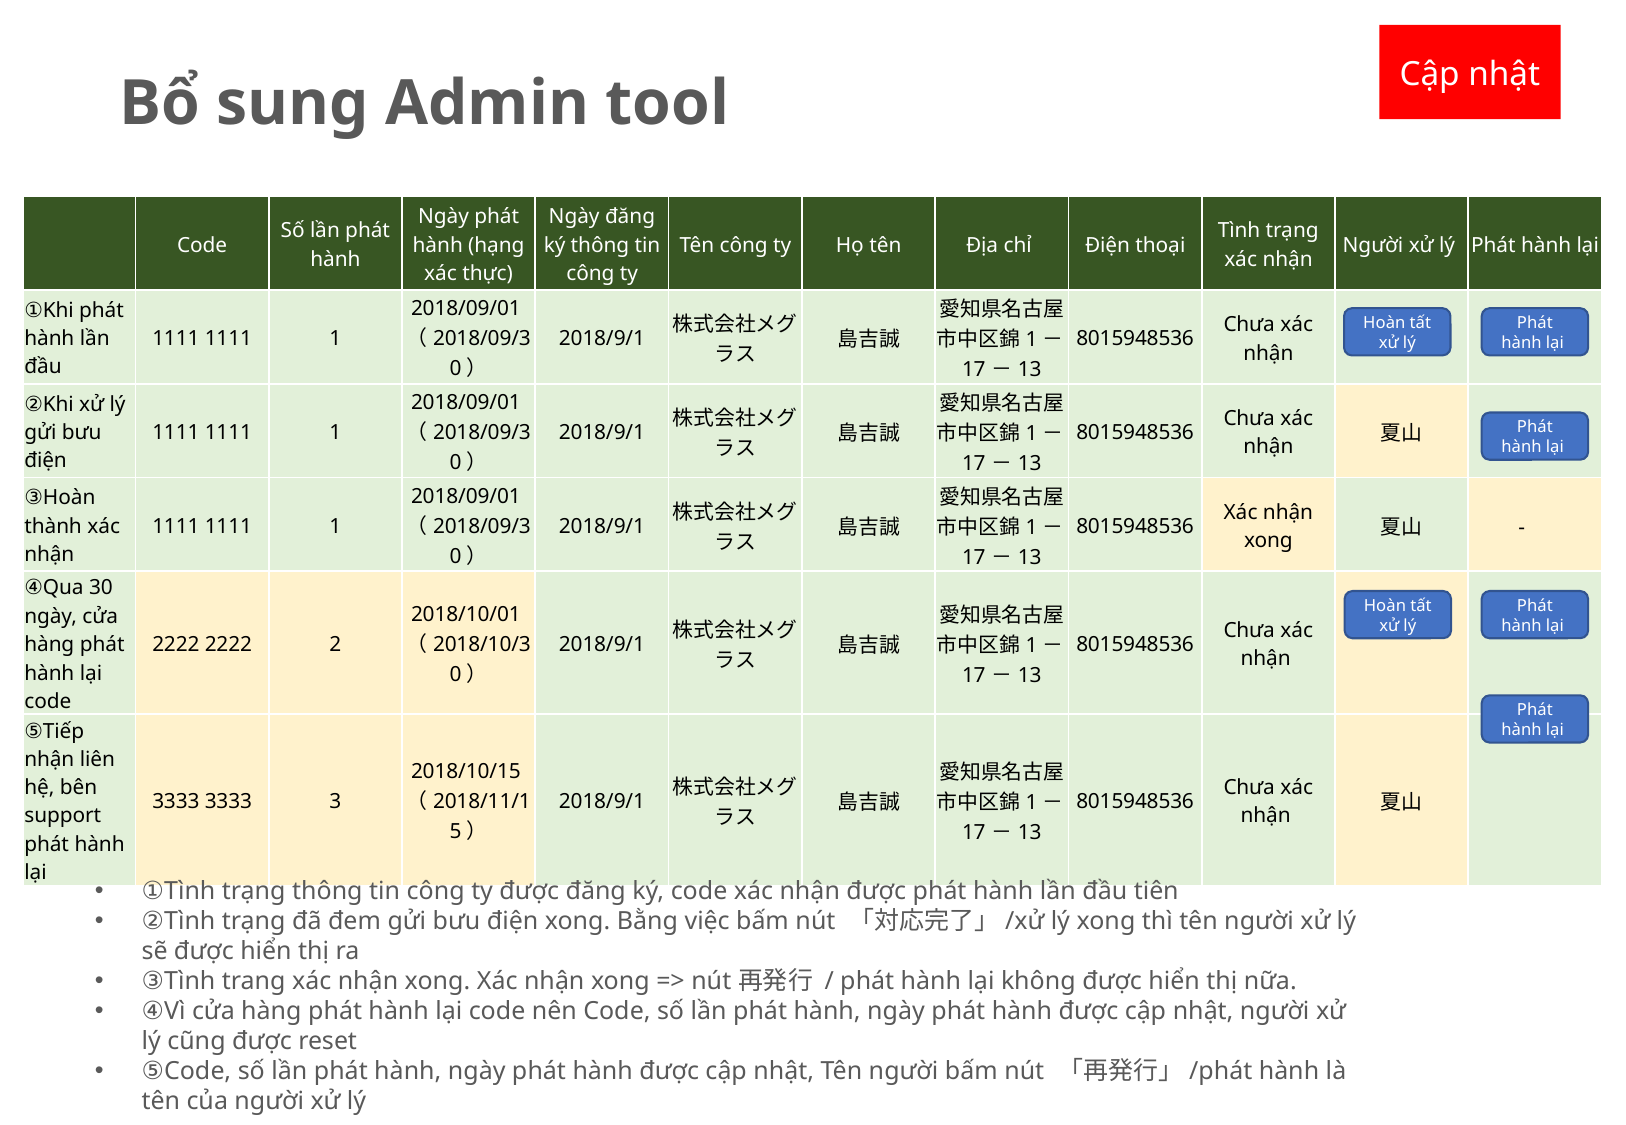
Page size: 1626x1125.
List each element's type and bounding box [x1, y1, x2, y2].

text_box [1480, 589, 1590, 640]
table_cell [1469, 478, 1601, 570]
table_cell [1069, 572, 1201, 713]
table_cell [669, 385, 801, 477]
table_cell [536, 715, 668, 867]
table_cell [1469, 291, 1601, 383]
table_cell [536, 572, 668, 713]
table_cell [1203, 478, 1334, 570]
table_cell [24, 572, 135, 713]
table_cell [1336, 291, 1467, 383]
text_box [1343, 589, 1453, 640]
text_box [1480, 307, 1590, 357]
table_cell [669, 572, 801, 713]
table_header [1069, 197, 1201, 289]
table_cell [136, 291, 268, 383]
table_cell [1069, 715, 1201, 867]
table_header [403, 197, 534, 289]
table_cell [1336, 715, 1467, 885]
table_cell [403, 385, 534, 477]
table_header [669, 197, 801, 289]
table_cell [936, 715, 1068, 867]
table_cell [136, 478, 268, 570]
table_cell [536, 291, 668, 383]
text_box [105, 24, 1562, 145]
table_cell [1069, 478, 1201, 570]
table_cell [669, 715, 801, 867]
table_header [936, 197, 1068, 289]
table_cell [536, 478, 668, 570]
table_cell [1203, 291, 1334, 383]
table_cell [270, 385, 401, 477]
table_header [1203, 197, 1334, 289]
table_cell [803, 291, 934, 383]
text_box [1343, 307, 1452, 357]
table_cell [1469, 572, 1601, 713]
table_cell [936, 478, 1068, 570]
table_cell [936, 572, 1068, 713]
table_header [270, 197, 401, 289]
text_box [1480, 411, 1590, 461]
table_cell [1069, 291, 1201, 383]
table_cell [536, 385, 668, 477]
table_cell [136, 572, 268, 713]
table_cell [403, 572, 534, 713]
table_header [803, 197, 934, 289]
table_cell [136, 385, 268, 477]
table_header [1336, 197, 1467, 289]
table_cell [403, 291, 534, 383]
table_cell [1336, 385, 1467, 477]
table_cell [1203, 572, 1334, 713]
table_cell [403, 715, 534, 867]
table_cell [1069, 385, 1201, 477]
table_cell [24, 478, 135, 570]
table_header [1469, 197, 1601, 289]
text_box [1480, 694, 1590, 744]
table_cell [669, 291, 801, 383]
table_cell [24, 715, 135, 885]
table_cell [270, 478, 401, 570]
text_box [80, 867, 1380, 1122]
table_cell [403, 478, 534, 570]
table_cell [669, 478, 801, 570]
table_cell [1469, 715, 1601, 885]
table_header [24, 197, 135, 289]
table_cell [24, 385, 135, 477]
table_cell [936, 291, 1068, 383]
table_cell [803, 715, 934, 867]
table_cell [270, 572, 401, 713]
table_cell [803, 478, 934, 570]
table_cell [936, 385, 1068, 477]
table_header [136, 197, 268, 289]
table_cell [270, 715, 401, 867]
table_cell [1336, 572, 1467, 713]
table_header [536, 197, 668, 289]
table_cell [1469, 385, 1601, 477]
table_cell [136, 715, 268, 867]
table_cell [803, 385, 934, 477]
table_cell [1203, 715, 1334, 867]
table_cell [1336, 478, 1467, 570]
table_cell [1203, 385, 1334, 477]
table_cell [24, 291, 135, 383]
table_cell [803, 572, 934, 713]
table_cell [270, 291, 401, 383]
